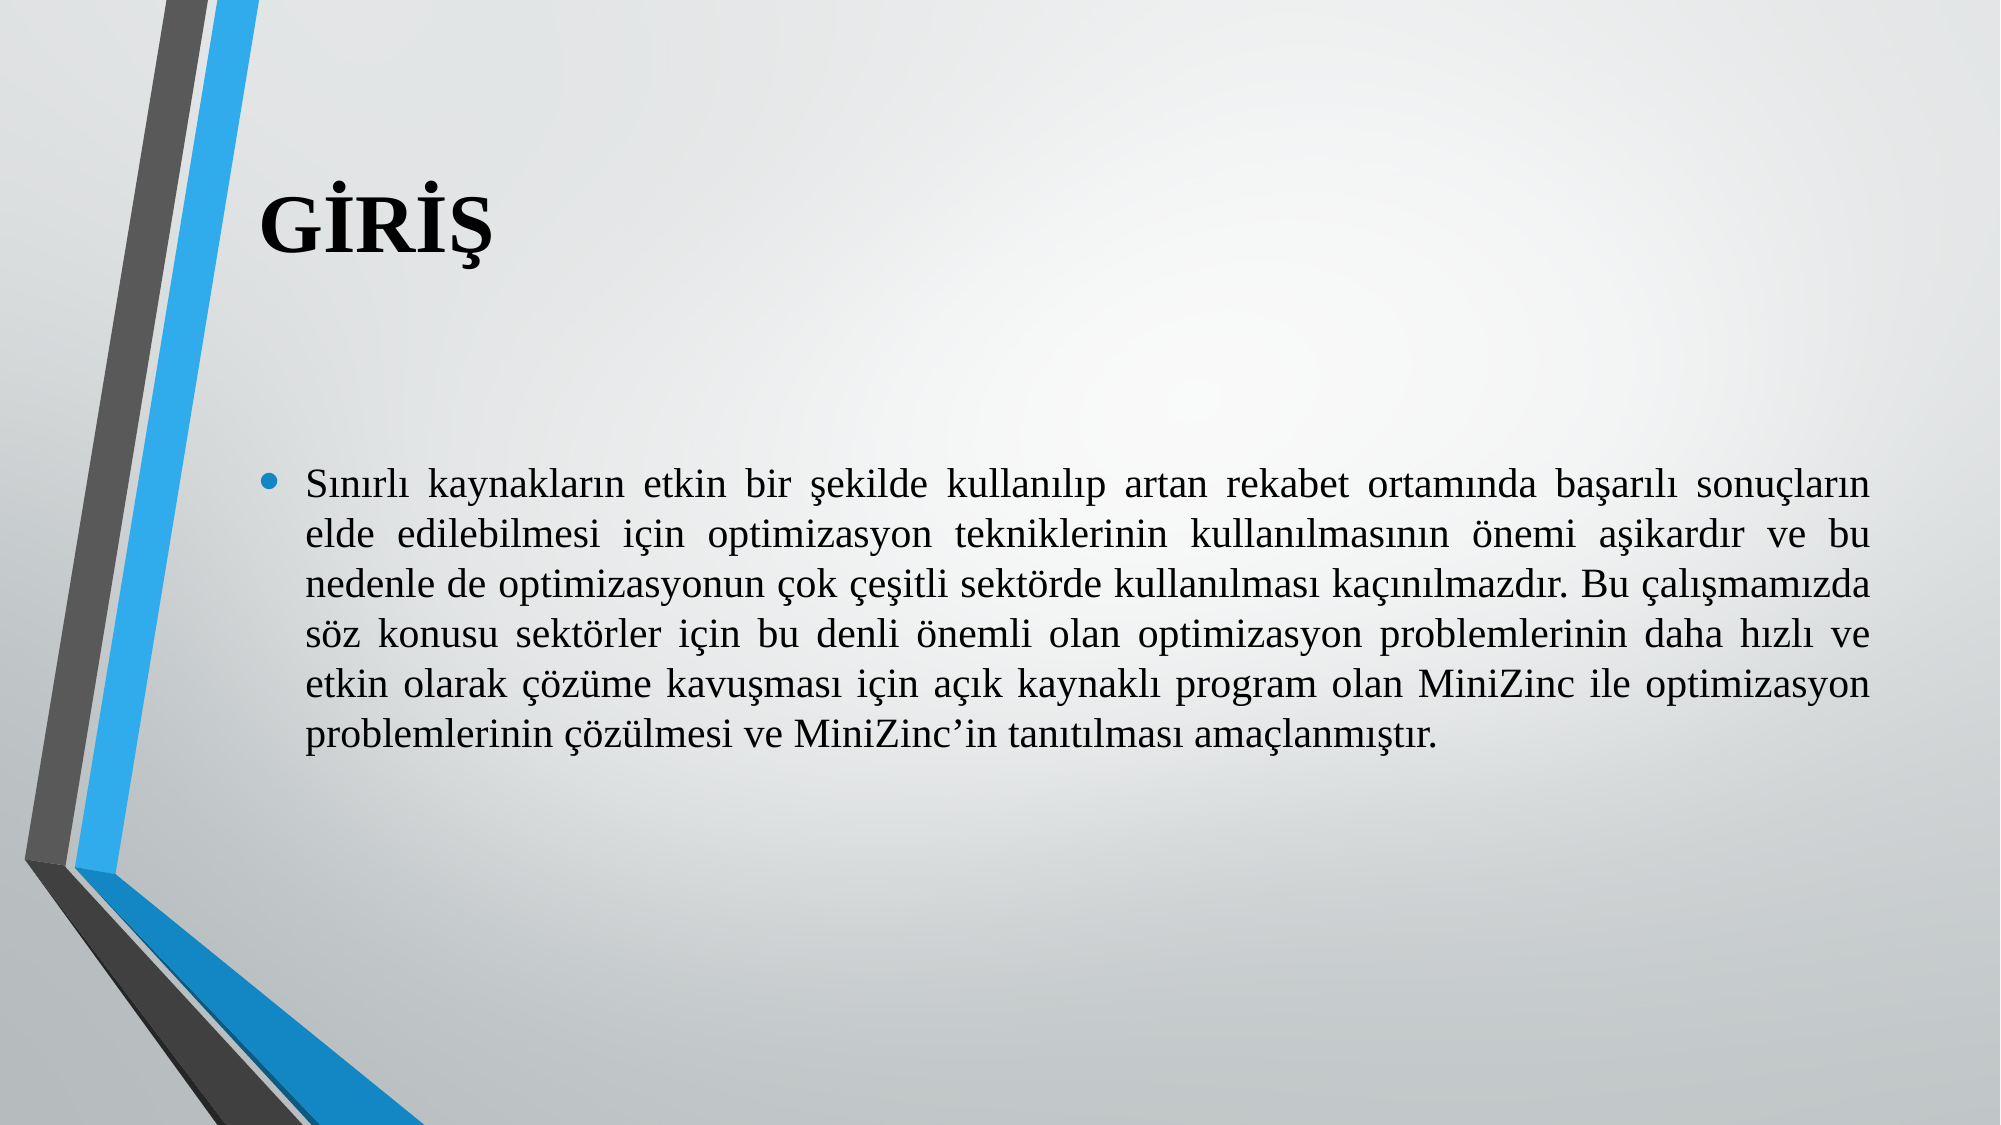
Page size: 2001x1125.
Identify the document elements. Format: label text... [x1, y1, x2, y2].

list Sınırlı kaynakların etkin bir şekilde kullanılıp artan rekabet ortamında başarılı sonuçların elde edilebilmesi için optimizasyon tekniklerinin kullanılmasının önemi aşikardır ve bu nedenle de optimizasyonun çok çeşitli sektörde kullanılması kaçınılmazdır. Bu çalışmamızda söz konusu sektörler için bu denli önemli olan optimizasyon problemlerinin daha hızlı ve etkin olarak çözüme kavuşması için açık kaynaklı program olan MiniZinc ile optimizasyon problemlerinin çözülmesi ve MiniZinc’in tanıtılması amaçlanmıştır. [243, 363, 1887, 931]
title GİRİŞ [243, 75, 1887, 363]
